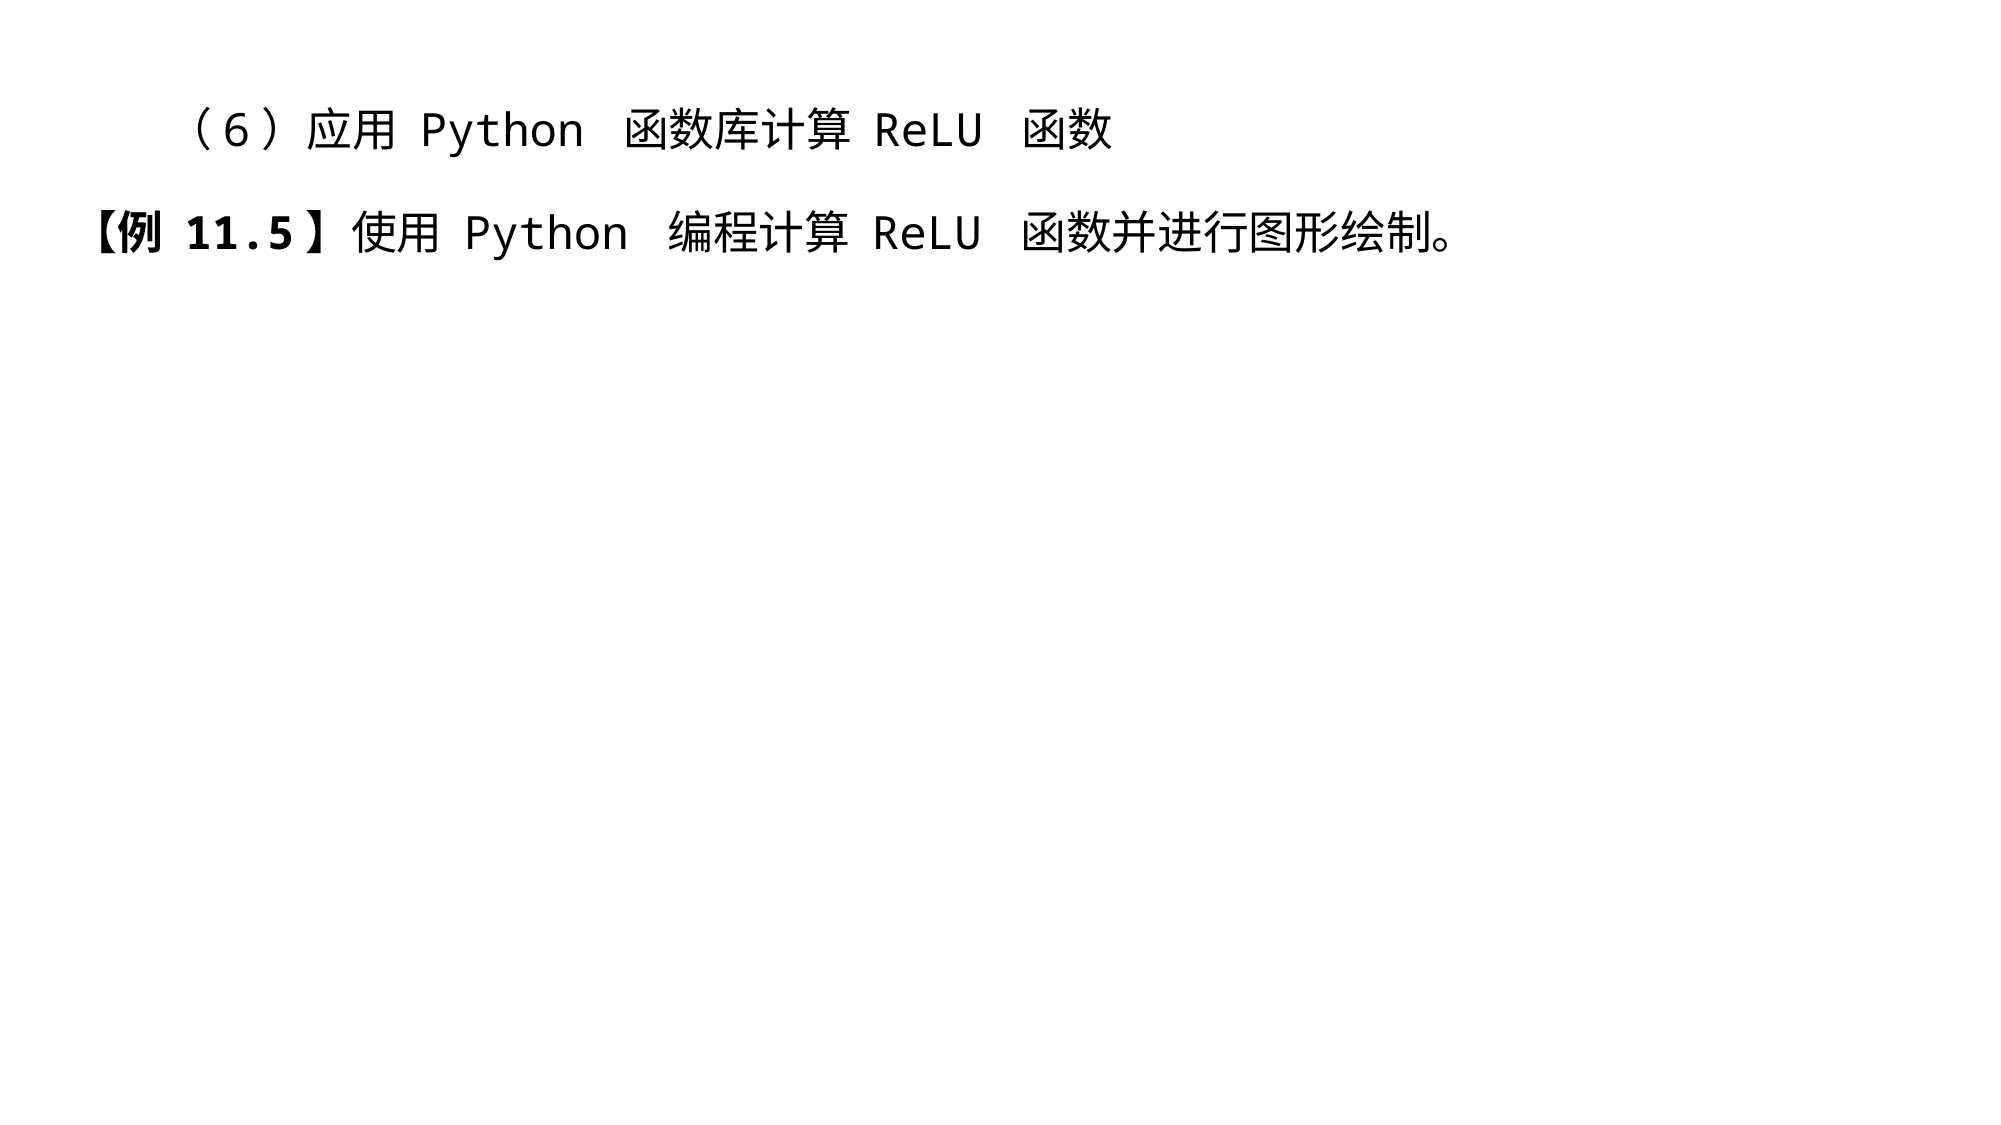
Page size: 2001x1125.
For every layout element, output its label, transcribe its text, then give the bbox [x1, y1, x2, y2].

list （6）应用 Python 函数库计算 ReLU 函数 【例 11.5】使用 Python 编程计算 ReLU 函数并进行图形绘制。 [56, 65, 1896, 325]
